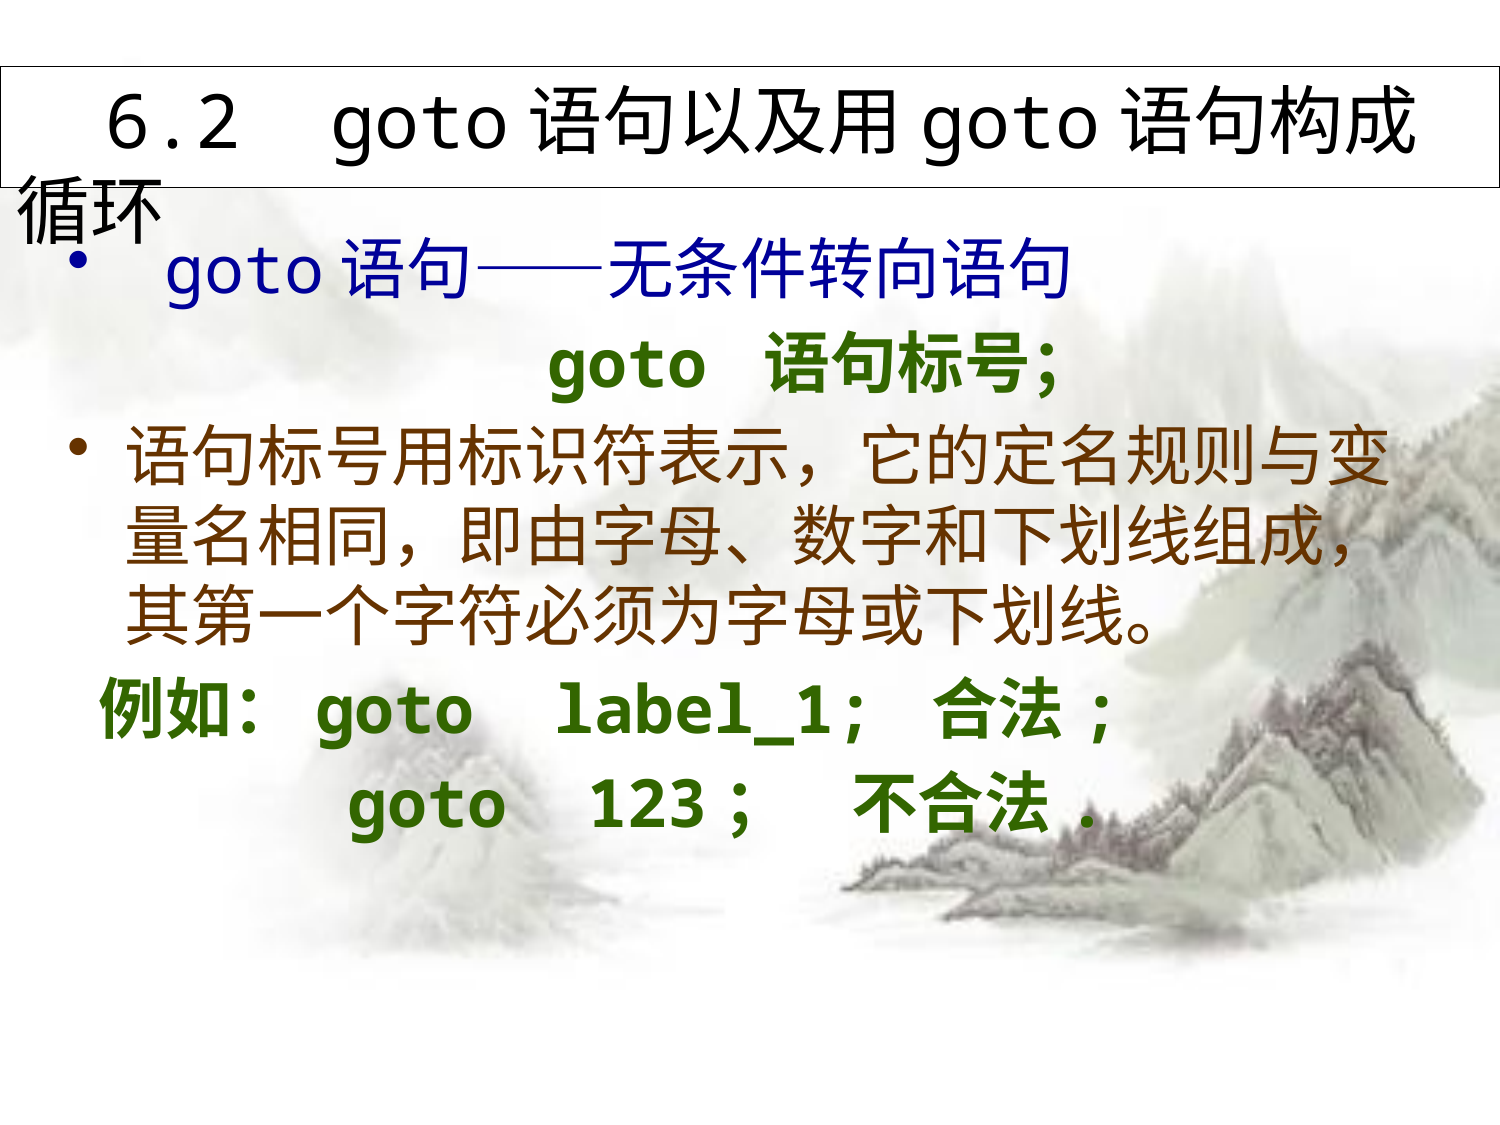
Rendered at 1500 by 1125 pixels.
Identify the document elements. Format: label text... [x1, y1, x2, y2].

title 6.2 goto语句以及用goto语句构成循环 [0, 66, 1500, 188]
picture [0, 0, 1500, 66]
picture [0, 188, 1500, 1125]
text_box goto语句——无条件转向语句 goto 语句标号； 语句标号用标识符表示，它的定名规则与变量名相同，即由字母、数字和下划线组成，其第一个字符必须为字母或下划线。 例如：goto label_1; 合法; goto 123； 不合法. [53, 219, 1448, 1071]
